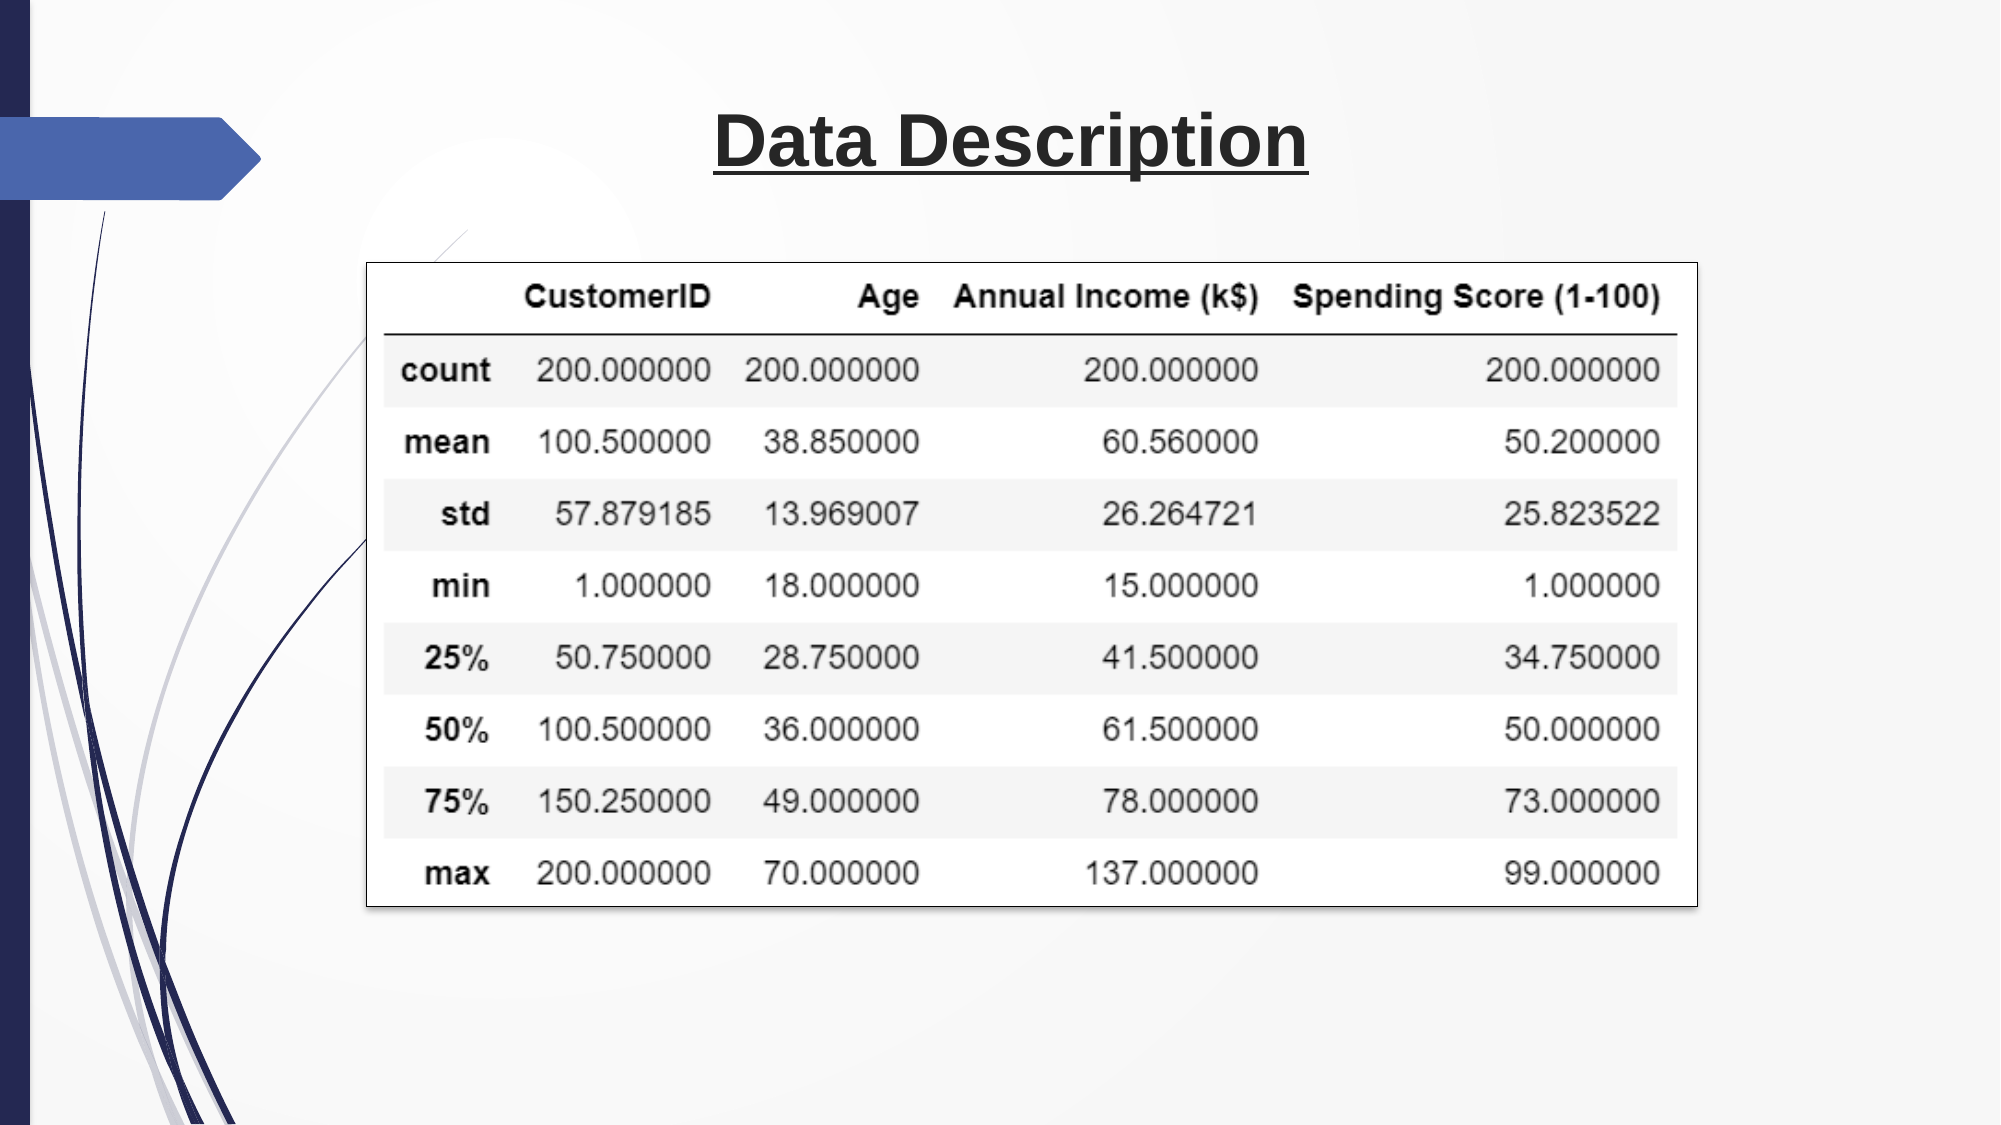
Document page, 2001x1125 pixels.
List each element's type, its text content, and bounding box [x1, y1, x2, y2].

title Data Description [675, 84, 1347, 260]
picture [366, 262, 1698, 907]
